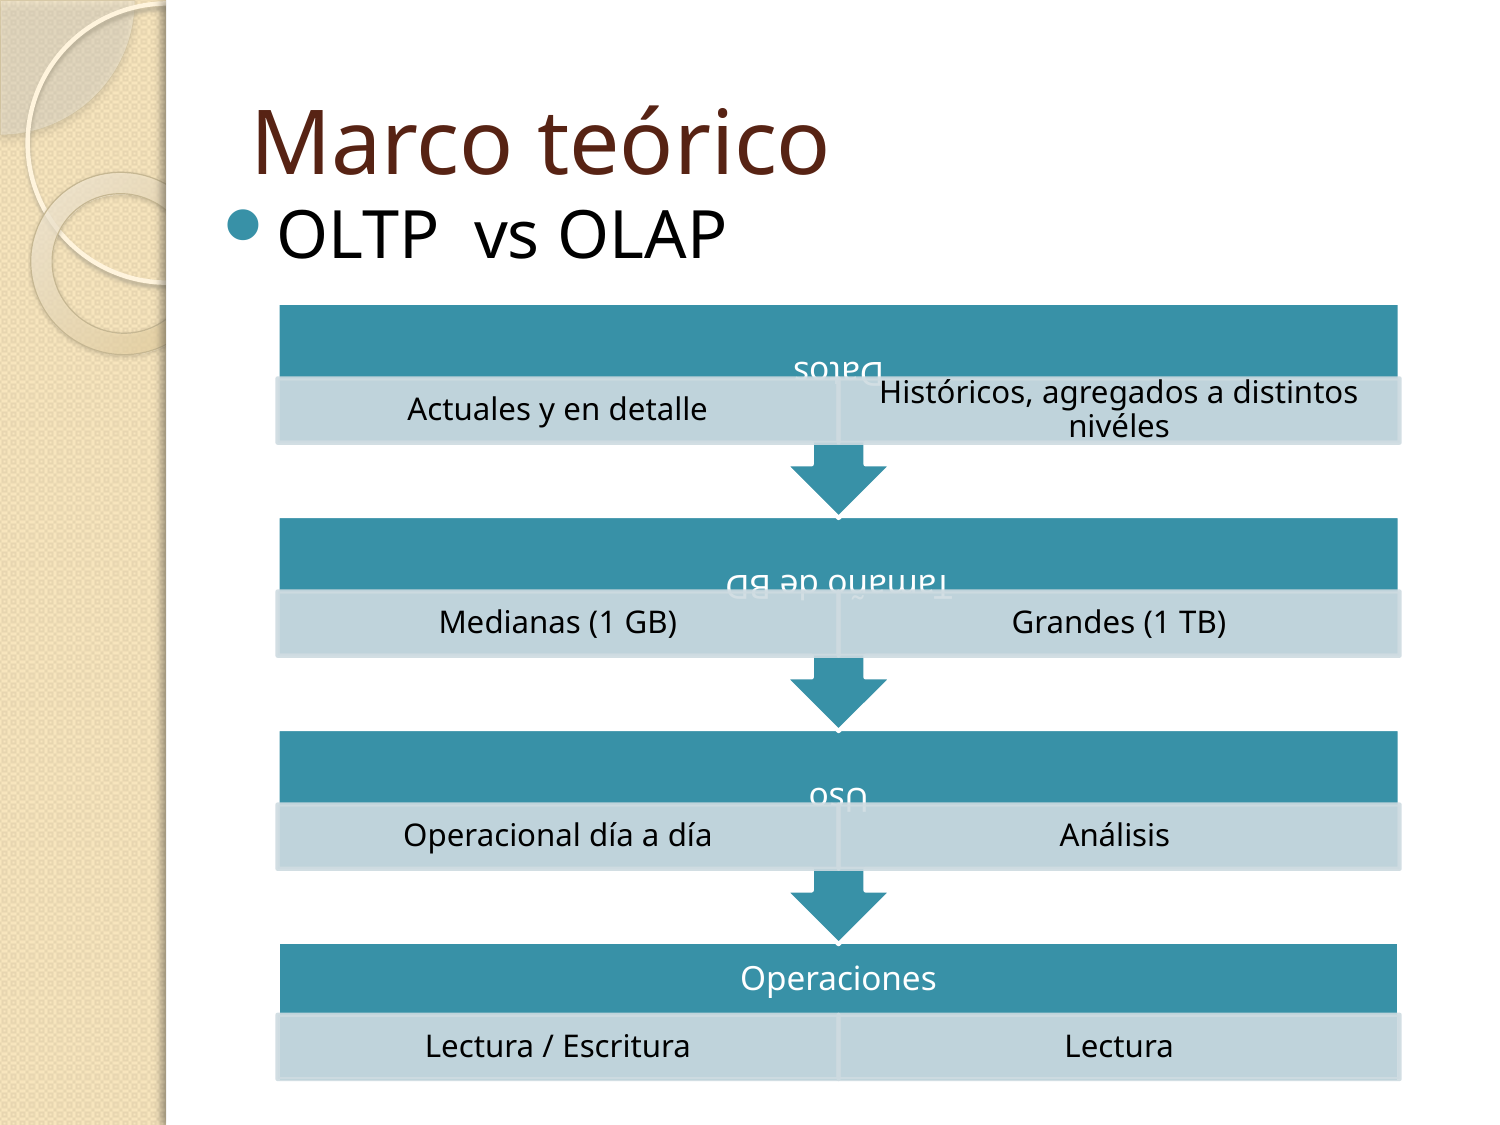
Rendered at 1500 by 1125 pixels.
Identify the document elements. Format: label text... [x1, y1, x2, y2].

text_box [277, 302, 1400, 1083]
title Marco teórico [235, 45, 1466, 184]
list OLTP vs OLAP [194, 184, 1471, 1094]
